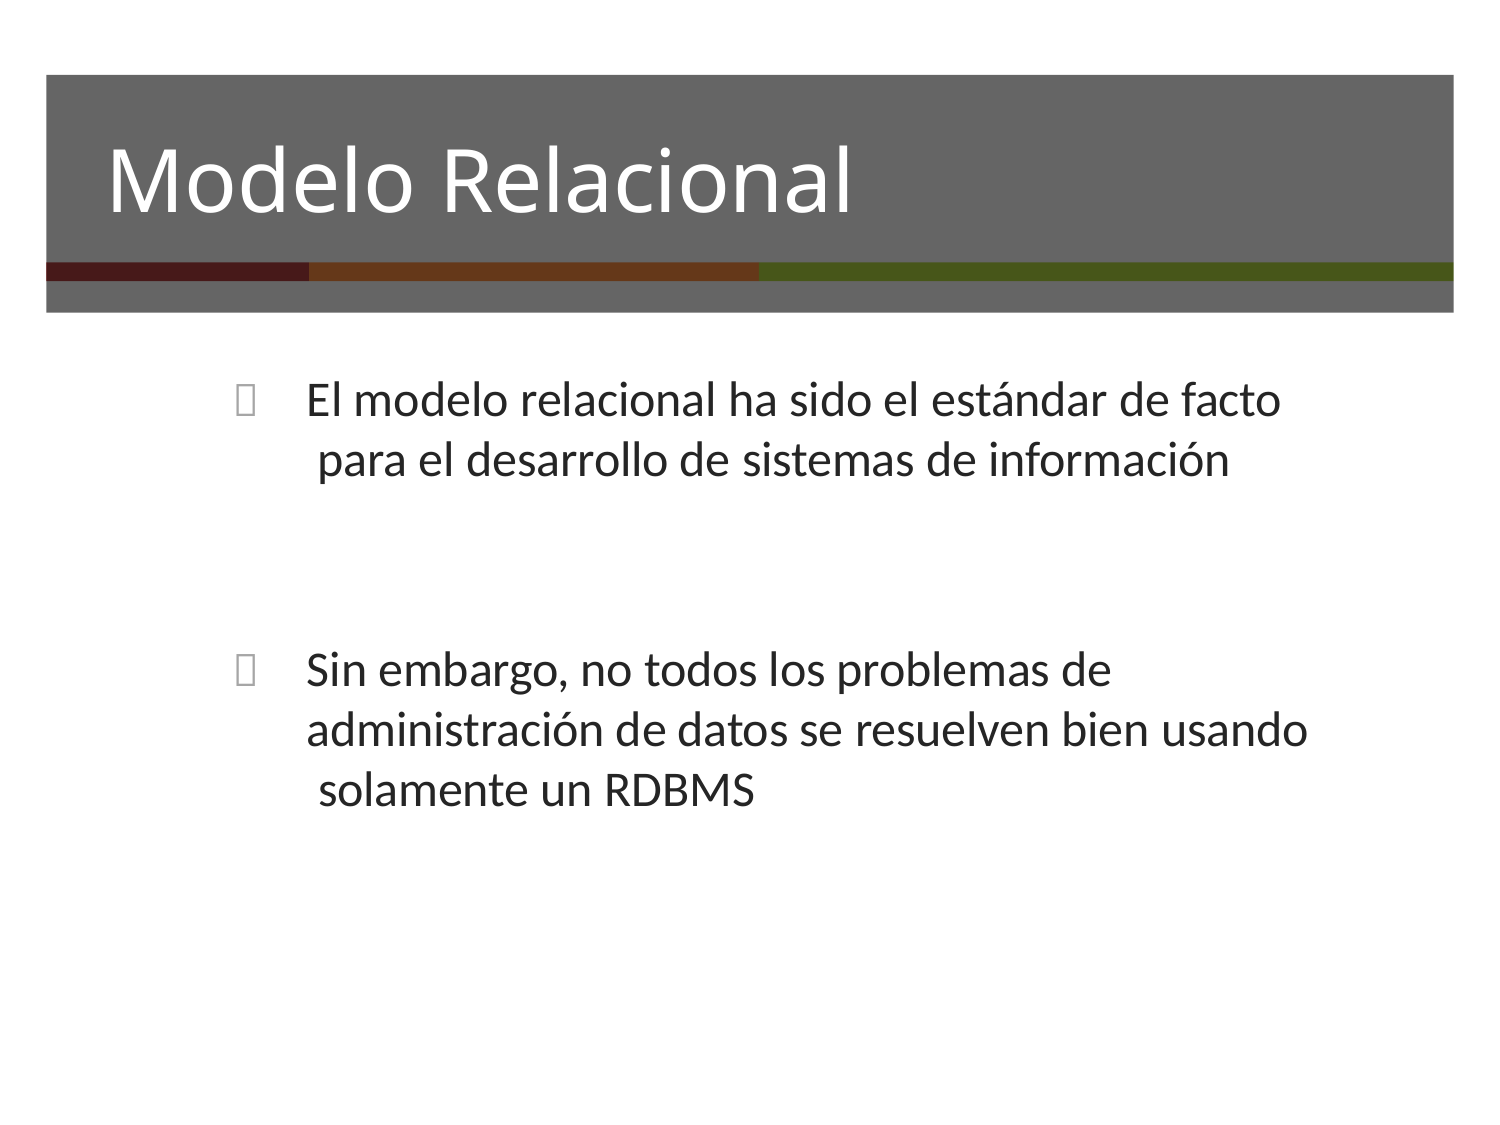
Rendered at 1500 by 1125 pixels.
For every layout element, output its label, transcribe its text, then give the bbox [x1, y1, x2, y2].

title Modelo Relacional [46, 74, 1454, 313]
text_box  El modelo relacional ha sido el estándar de facto para el desarrollo de sistemas de información  Sin embargo, no todos los problemas de administración de datos se resuelven bien usando solamente un RDBMS [230, 364, 1319, 817]
